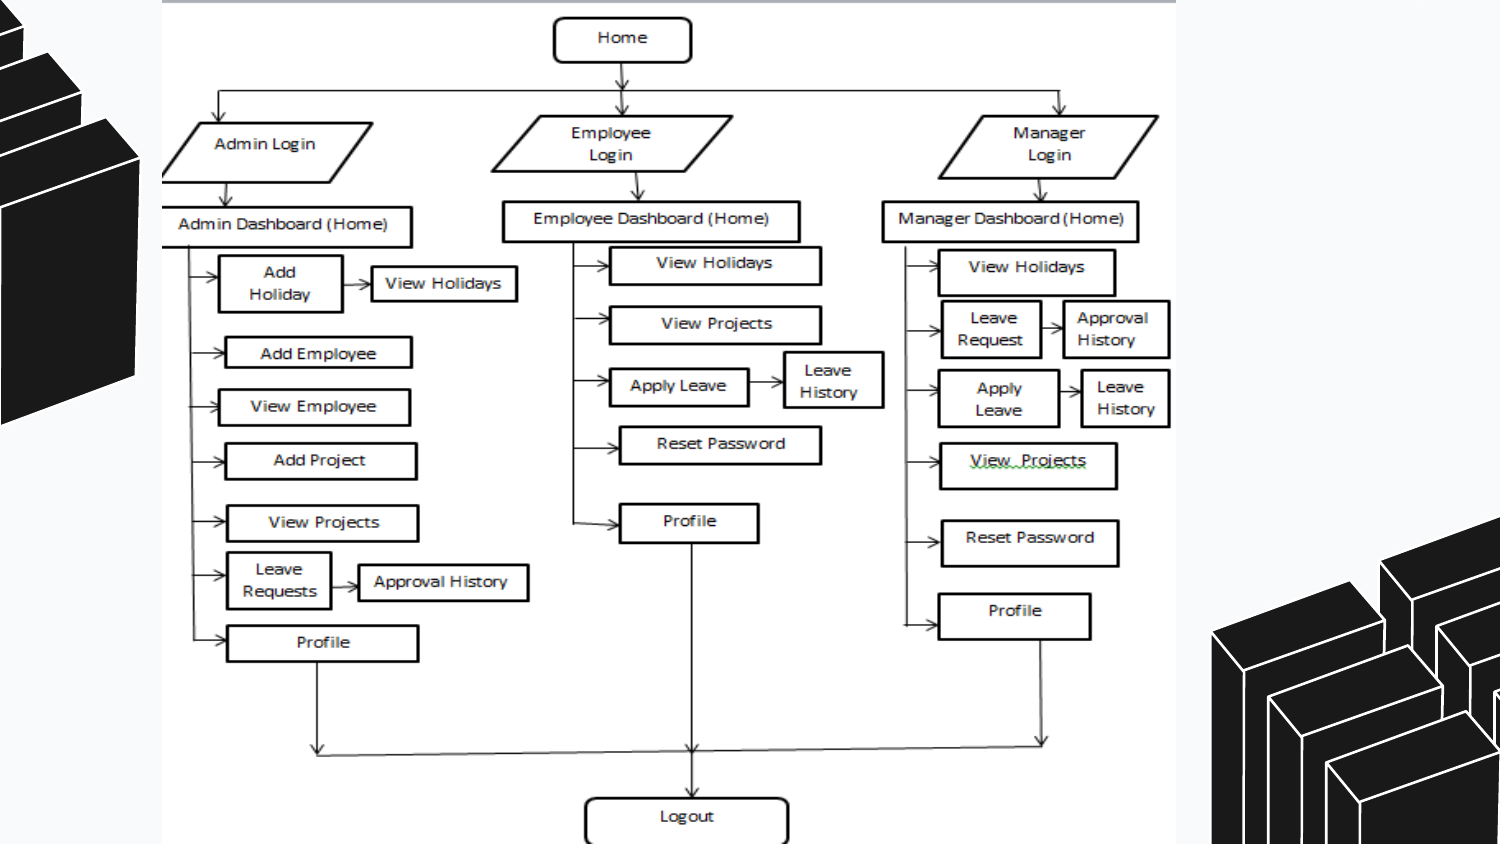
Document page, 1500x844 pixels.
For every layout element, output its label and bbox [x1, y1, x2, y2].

text_box [1208, 578, 1500, 844]
text_box [1377, 507, 1500, 576]
picture [162, 0, 1176, 844]
text_box [0, 0, 143, 429]
